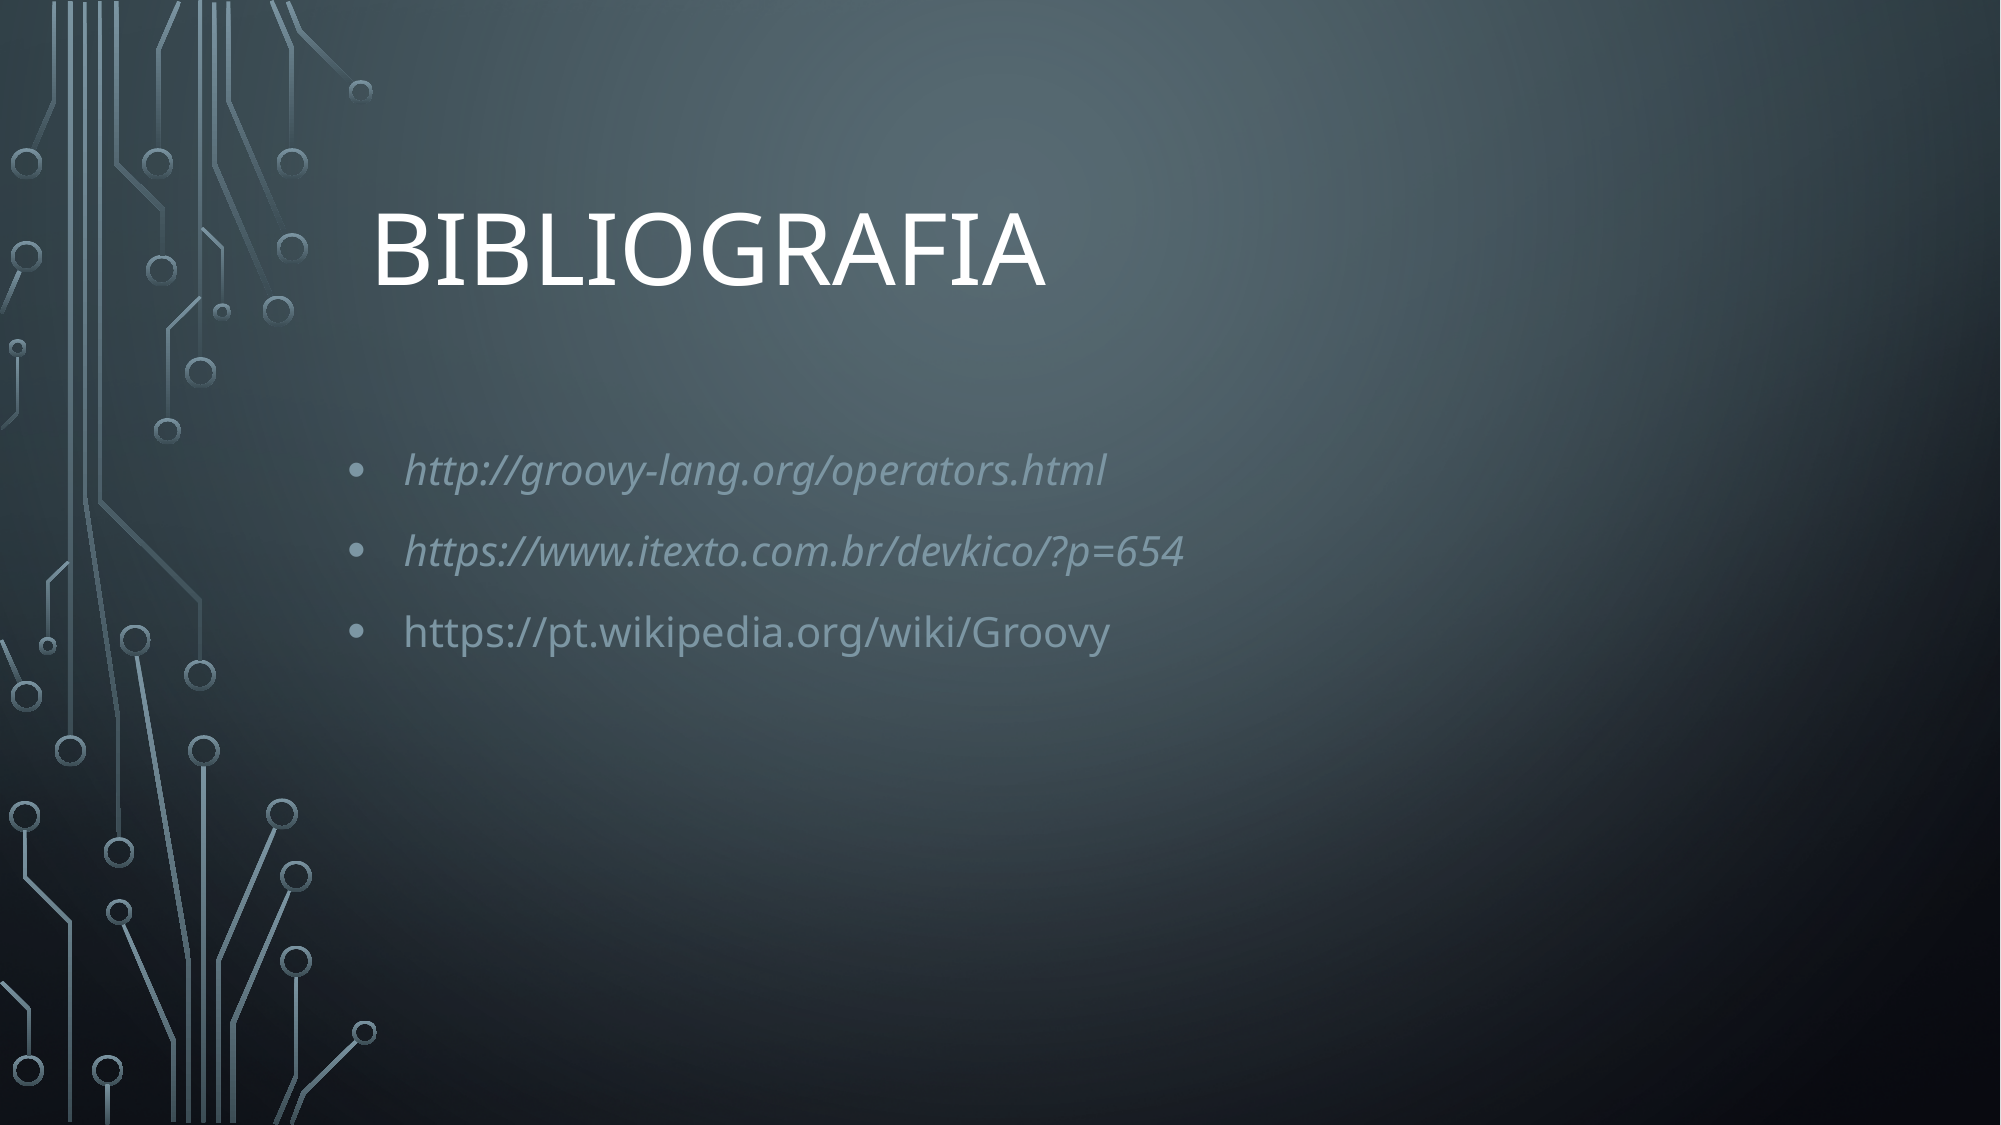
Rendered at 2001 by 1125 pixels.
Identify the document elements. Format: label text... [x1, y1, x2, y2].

subtitle http://groovy-lang.org/operators.html https://www.itexto.com.br/devkico/?p=654 https://pt.wikipedia.org/wiki/Groovy [332, 426, 1889, 1080]
title Bibliografia [354, 112, 1797, 315]
